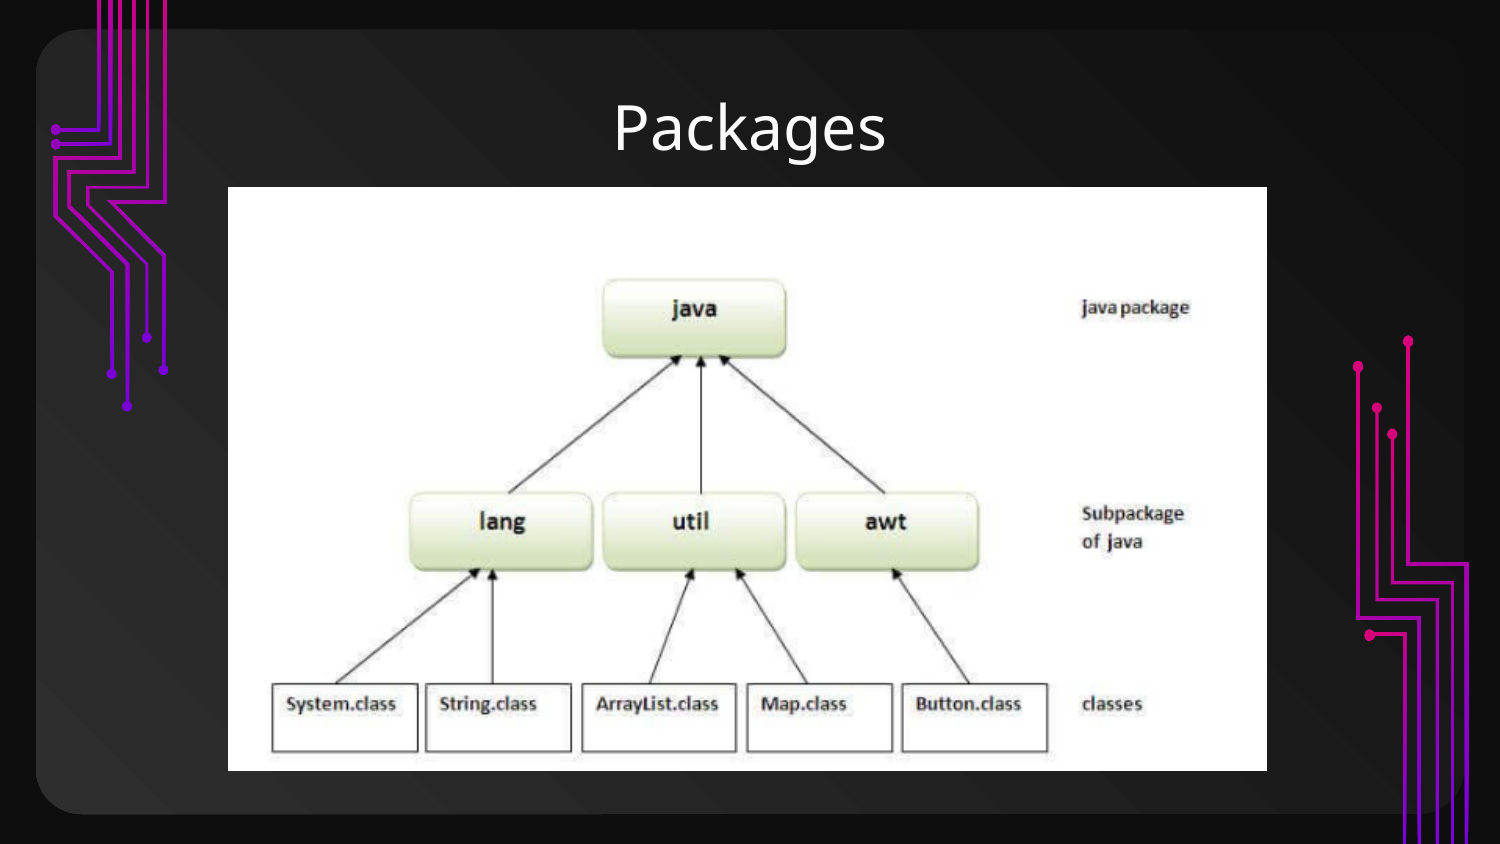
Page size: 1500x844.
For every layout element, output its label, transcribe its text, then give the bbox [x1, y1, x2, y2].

picture [228, 187, 1267, 771]
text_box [50, 0, 169, 412]
title Packages [174, 72, 1382, 167]
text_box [1353, 335, 1469, 844]
